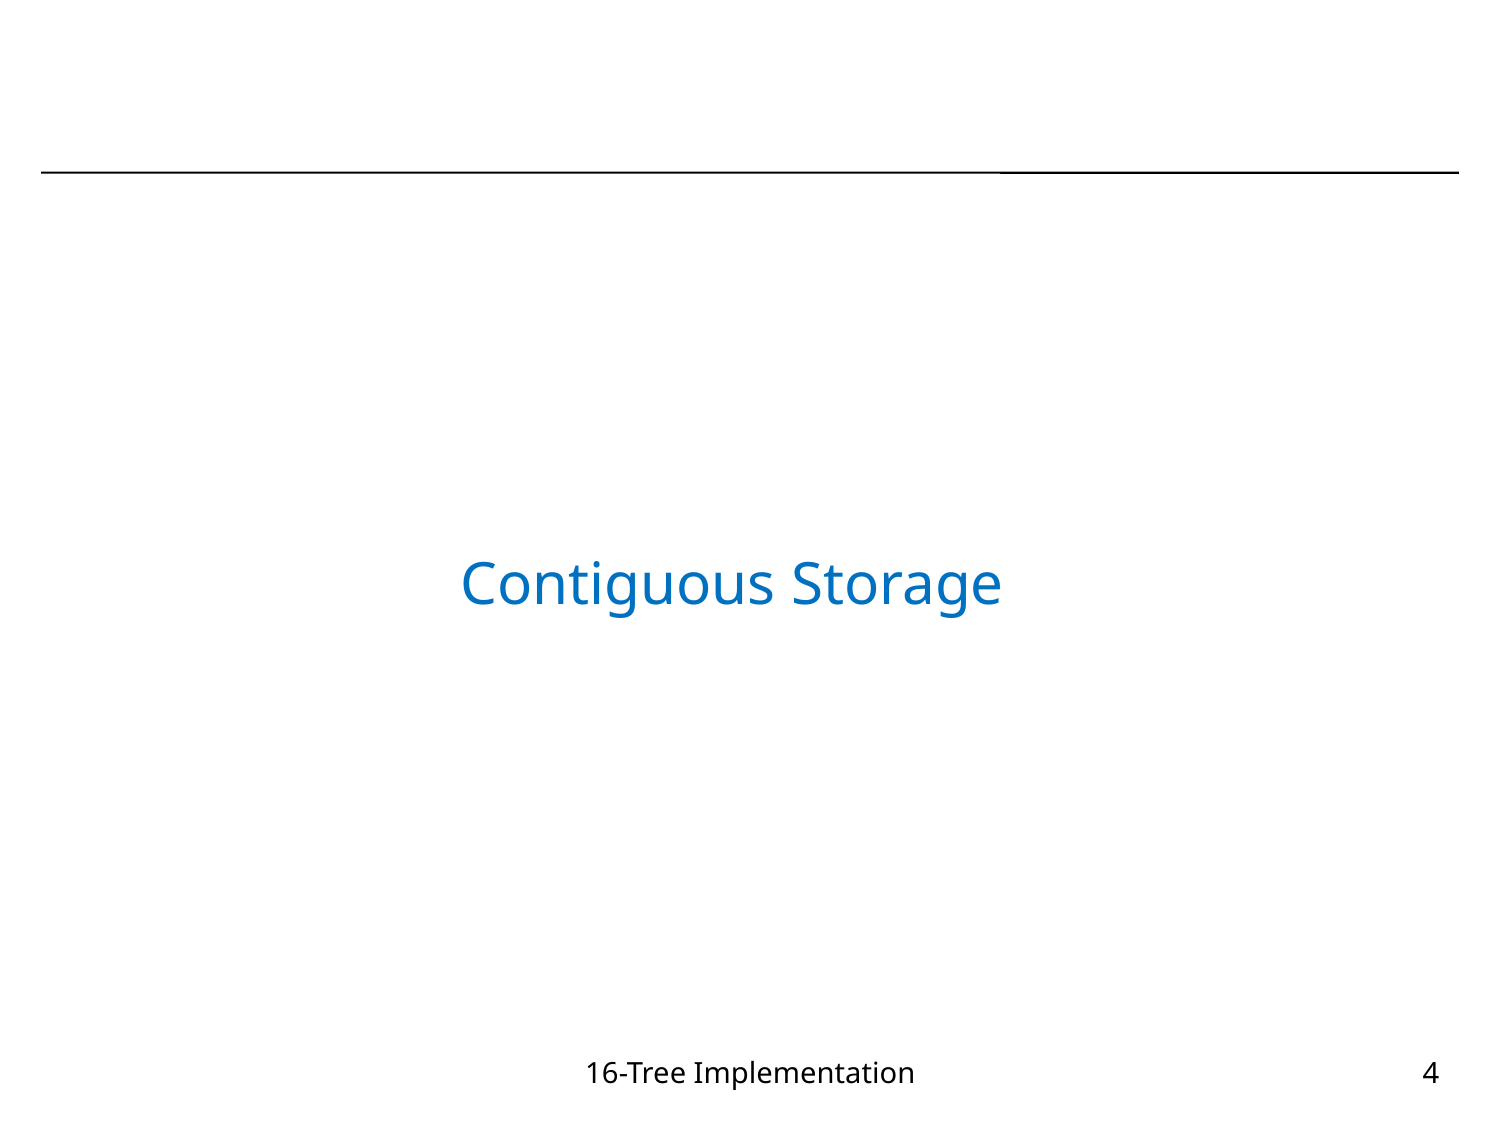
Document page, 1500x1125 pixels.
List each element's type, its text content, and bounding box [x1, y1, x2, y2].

text_box Contiguous Storage [171, 538, 1294, 624]
footer 16-Tree Implementation [502, 1046, 999, 1125]
slide_number 4 [1104, 1046, 1455, 1125]
